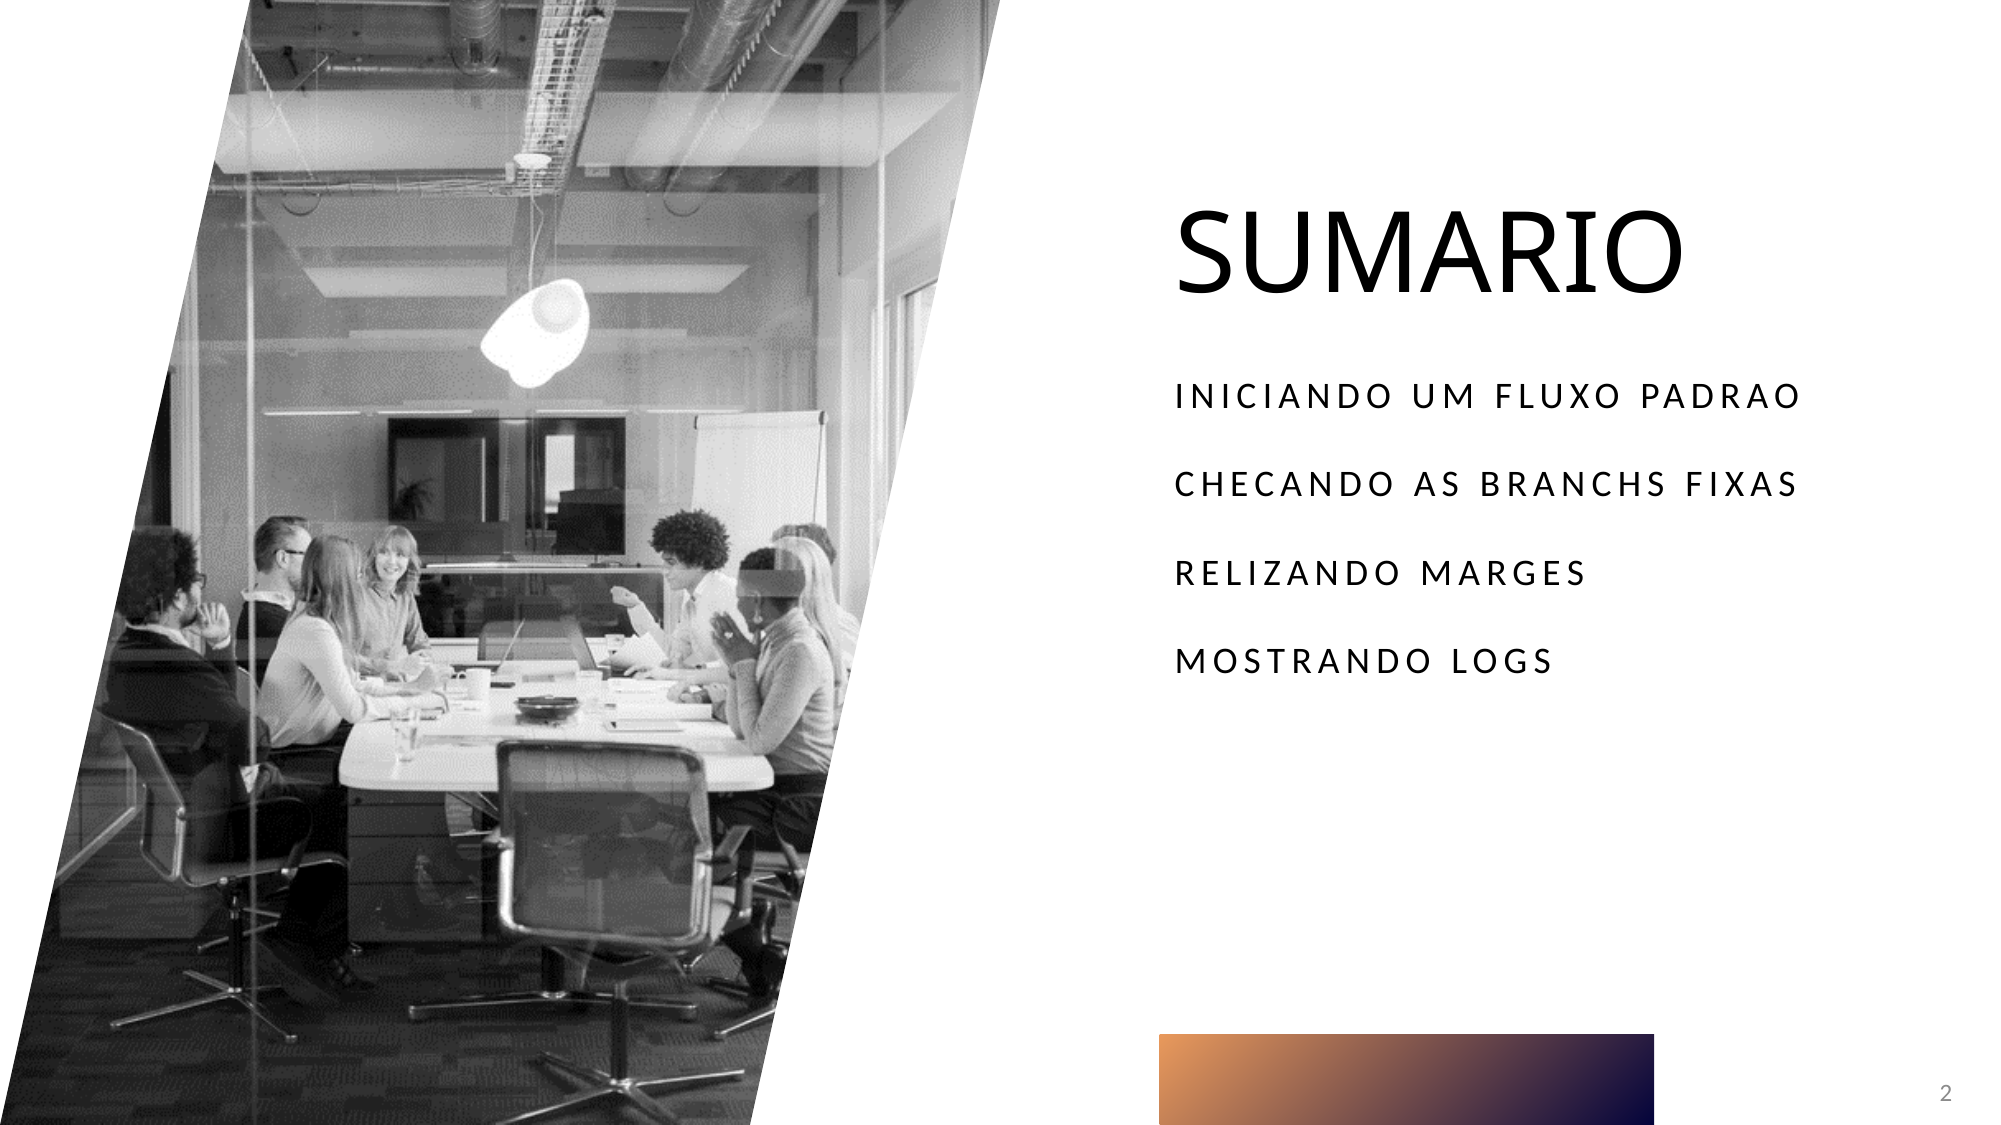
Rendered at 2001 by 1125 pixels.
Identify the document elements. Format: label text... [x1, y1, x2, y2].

picture [0, 0, 1000, 1125]
title SUMARIO [1159, 105, 1955, 341]
slide_number 2 [1894, 1061, 1968, 1121]
list INICIANDO UM FLUXO PADRAO CHECANDO AS BRANCHS FIXAS RELIZANDO MARGES MOSTRANDO LOGS [1159, 341, 1835, 965]
